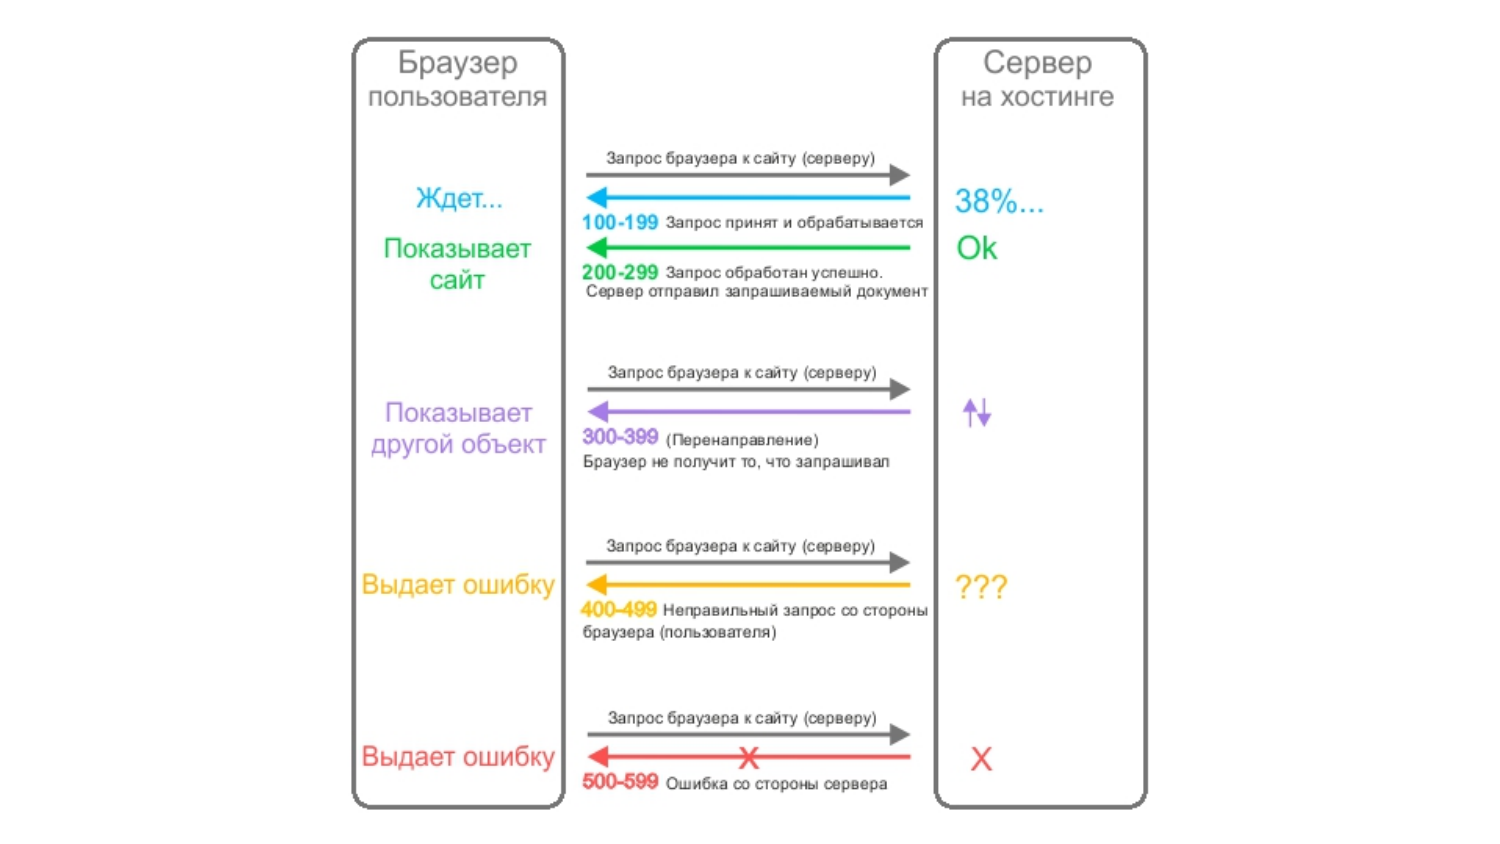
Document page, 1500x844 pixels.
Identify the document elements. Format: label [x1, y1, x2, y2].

picture [347, 30, 1153, 813]
